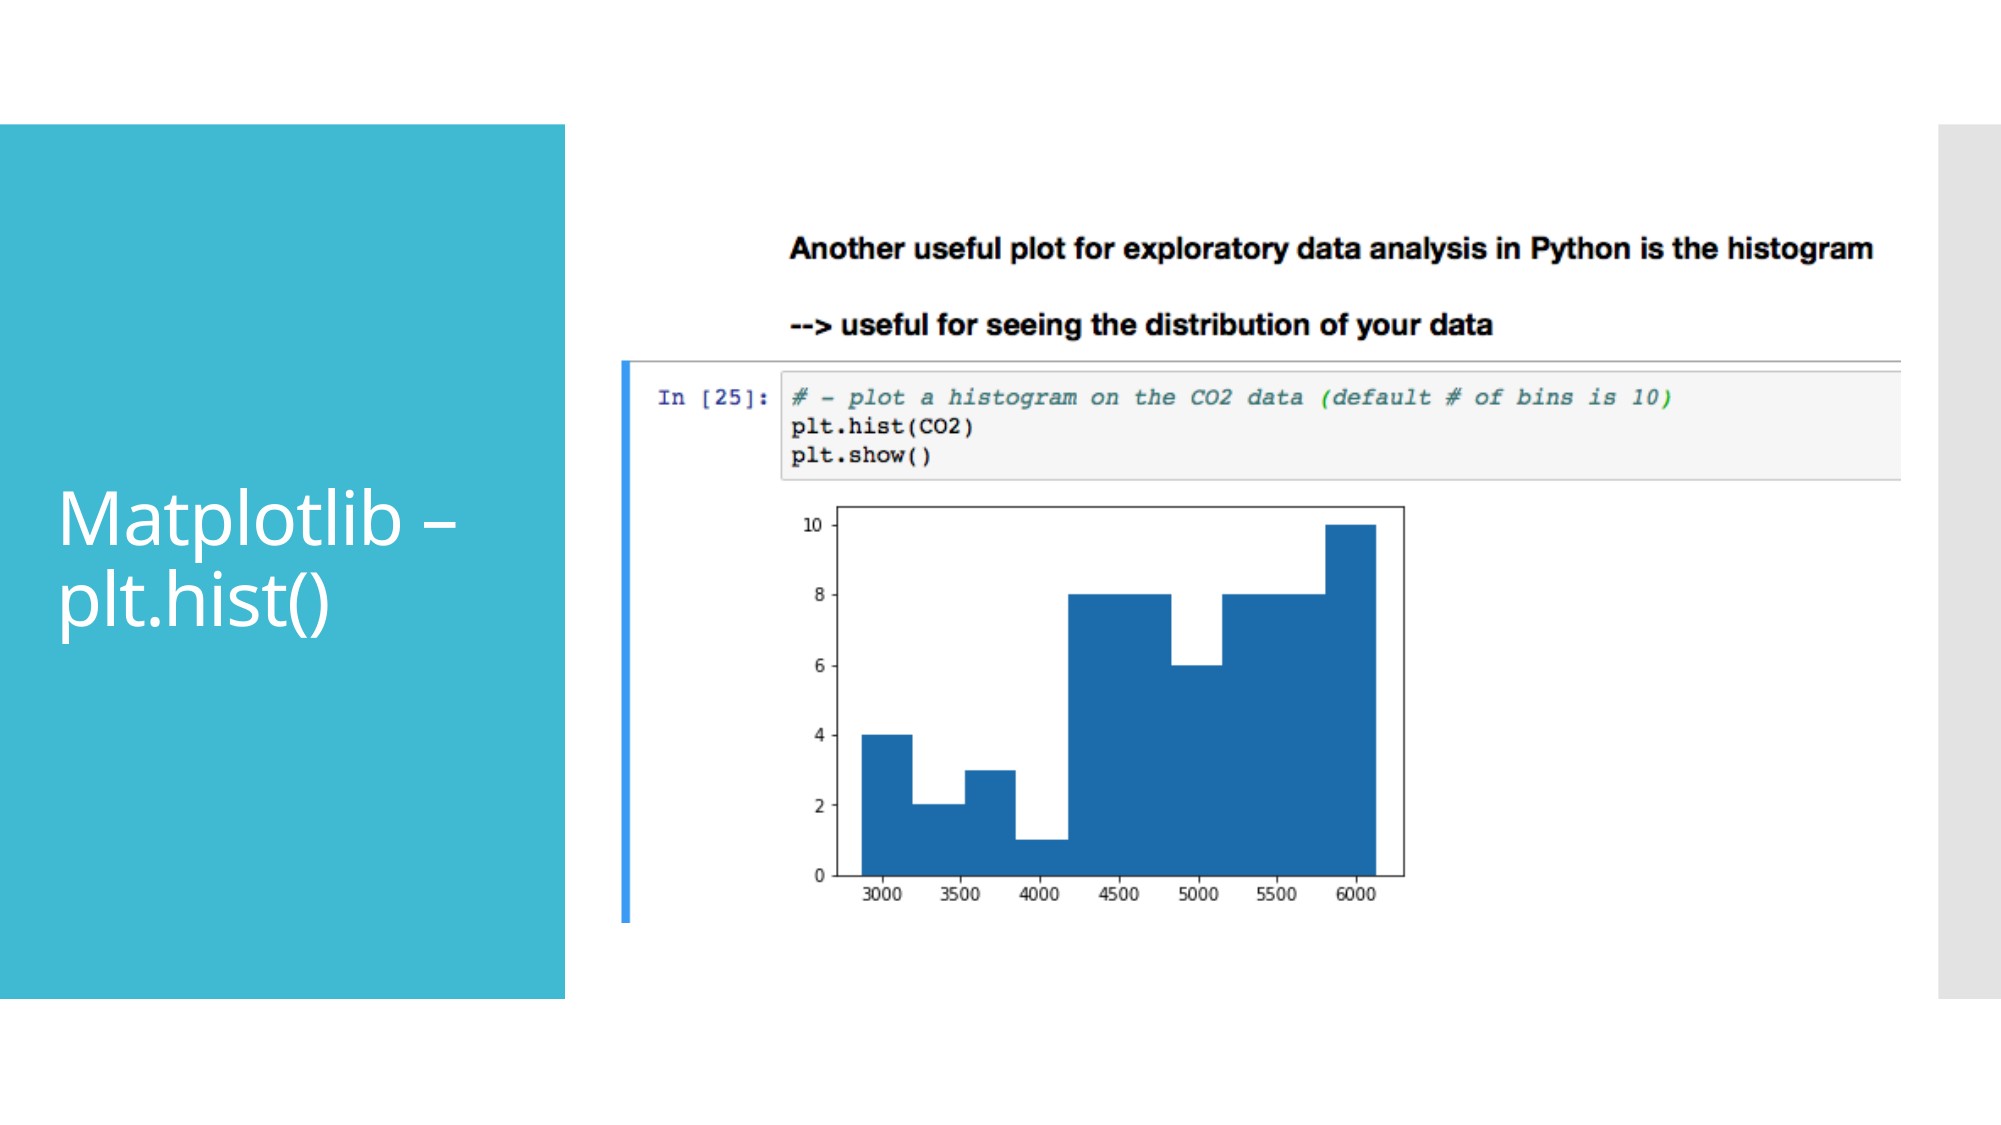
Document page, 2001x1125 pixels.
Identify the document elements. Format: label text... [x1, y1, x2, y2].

picture [610, 200, 1901, 923]
title Matplotlib – plt.hist() [41, 184, 525, 940]
